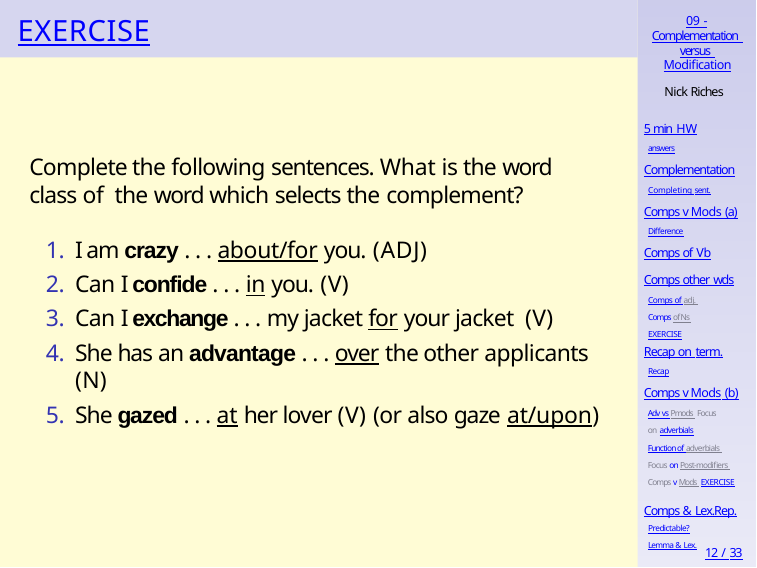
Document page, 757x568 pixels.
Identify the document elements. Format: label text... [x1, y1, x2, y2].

text_box I am crazy . . . about/for you. (ADJ) Can I confide . . . in you. (V) Can I exchange . . . my jacket for your jacket (V) She has an advantage . . . over the other applicants (N) She gazed . . . at her lover (V) (or also gaze at/upon) [43, 226, 611, 428]
title EXERCISE [15, 9, 154, 108]
text_box Comps v Mods (b) Adv vs Pmods Focus on adverbials Function of adverbials Focus on Post-modifiers Comps v Mods EXERCISE [641, 374, 751, 489]
text_box Comps of Vb [641, 243, 719, 260]
text_box 09 - Complementation versus Modification [646, 13, 748, 75]
text_box 12 / 33 [703, 548, 745, 563]
text_box Recap on term. Recap [641, 332, 732, 374]
picture [637, 0, 756, 567]
text_box Nick Riches 5 min HW answers [641, 82, 732, 151]
text_box Complete the following sentences. What is the word class of the word which selects the complement? [27, 151, 606, 209]
text_box [0, 0, 638, 58]
text_box Comps other wds Comps of adj. Comps of Ns EXERCISE [641, 260, 742, 341]
text_box Comps v Mods (a) Difference [641, 193, 751, 238]
text_box Comps & Lex.Rep. [641, 500, 751, 520]
text_box Complementation Completing sent. [641, 151, 744, 193]
text_box Predictable? Lemma & Lex. [646, 523, 705, 552]
